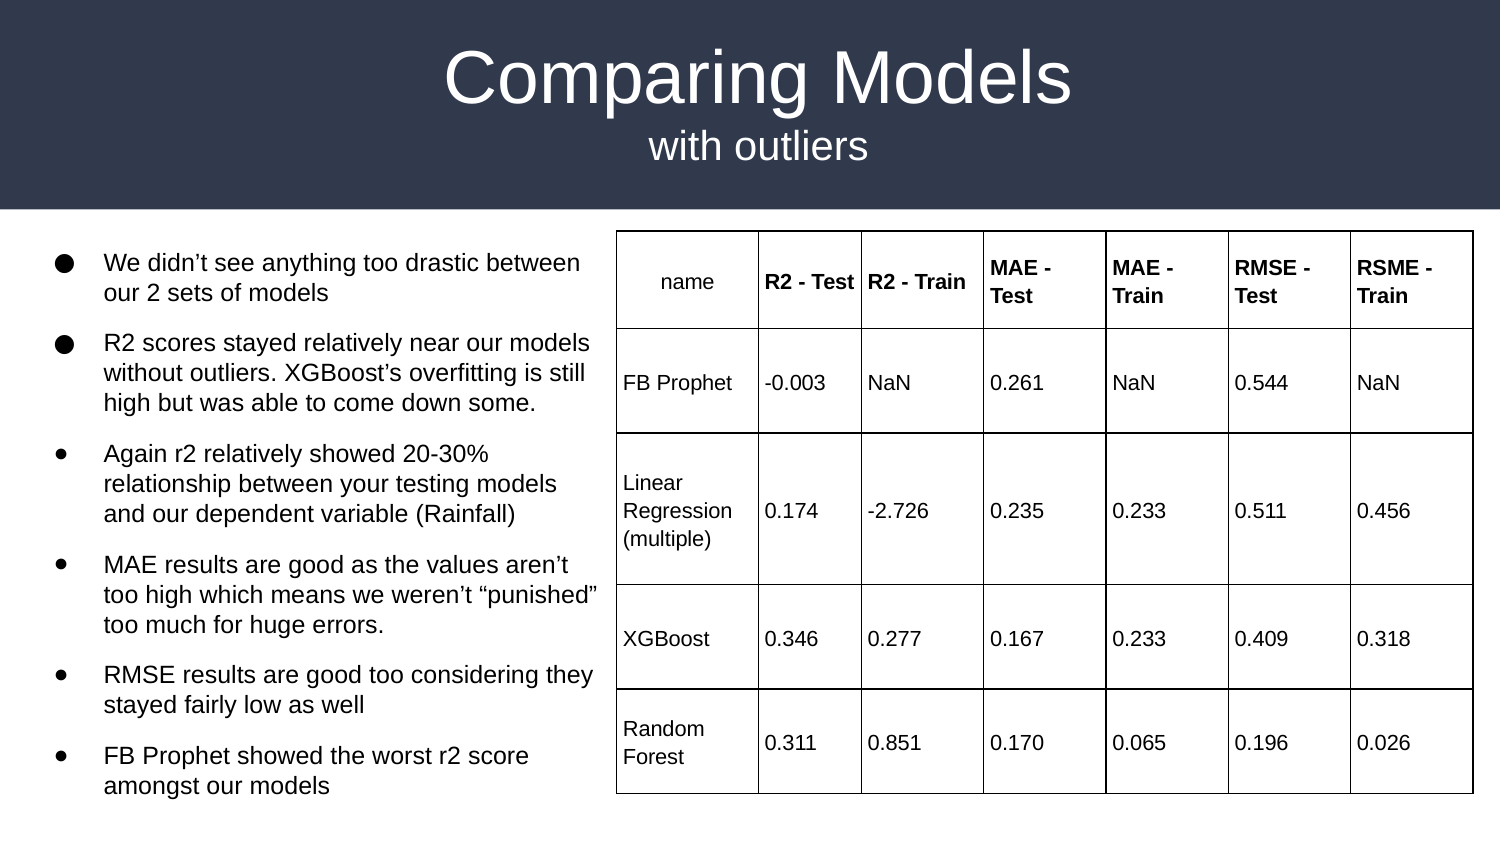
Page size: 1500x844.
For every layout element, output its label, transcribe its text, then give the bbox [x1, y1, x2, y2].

table_cell -2.726 [862, 434, 983, 584]
table_header name [617, 232, 758, 328]
table_header RMSE - Test [1229, 232, 1350, 328]
table_cell 0.456 [1351, 434, 1472, 584]
table_cell Random Forest [617, 690, 758, 793]
table_cell 0.311 [759, 690, 861, 793]
table_header R2 - Train [862, 232, 983, 328]
text_box We didn’t see anything too drastic between our 2 sets of models R2 scores stayed relatively near our models without outliers. XGBoost’s overfitting is still high but was able to come down some. Again r2 relatively showed 20-30% relationship between your testing models and our dependent variable (Rainfall) MAE results are good as the values aren’t too high which means we weren’t “punished” too much for huge errors. RMSE results are good too considering they stayed fairly low as well FB Prophet showed the worst r2 score amongst our models [13, 231, 617, 677]
table_cell 0.233 [1107, 434, 1228, 584]
table_cell NaN [862, 329, 983, 432]
table_cell 0.511 [1229, 434, 1350, 584]
table_header MAE - Test [984, 232, 1105, 328]
table_cell 0.167 [984, 585, 1105, 688]
table_header RSME - Train [1351, 232, 1472, 328]
table_cell 0.261 [984, 329, 1105, 432]
table_cell 0.544 [1229, 329, 1350, 432]
table_cell 0.233 [1107, 585, 1228, 688]
table_header MAE - Train [1107, 232, 1228, 328]
table_cell 0.196 [1229, 690, 1350, 793]
title Comparing Models with outliers [59, 13, 1458, 116]
table_cell 0.851 [862, 690, 983, 793]
table_cell 0.277 [862, 585, 983, 688]
table_cell 0.174 [759, 434, 861, 584]
table_cell 0.026 [1351, 690, 1472, 793]
table_cell FB Prophet [617, 329, 758, 432]
table_cell 0.346 [759, 585, 861, 688]
table_header R2 - Test [759, 232, 861, 328]
table_cell -0.003 [759, 329, 861, 432]
table_cell 0.170 [984, 690, 1105, 793]
table_cell 0.065 [1107, 690, 1228, 793]
table_cell NaN [1351, 329, 1472, 432]
table_cell XGBoost [617, 585, 758, 688]
table_cell 0.235 [984, 434, 1105, 584]
table_cell 0.318 [1351, 585, 1472, 688]
table_cell 0.409 [1229, 585, 1350, 688]
table_cell NaN [1107, 329, 1228, 432]
table_cell Linear Regression (multiple) [617, 434, 758, 584]
